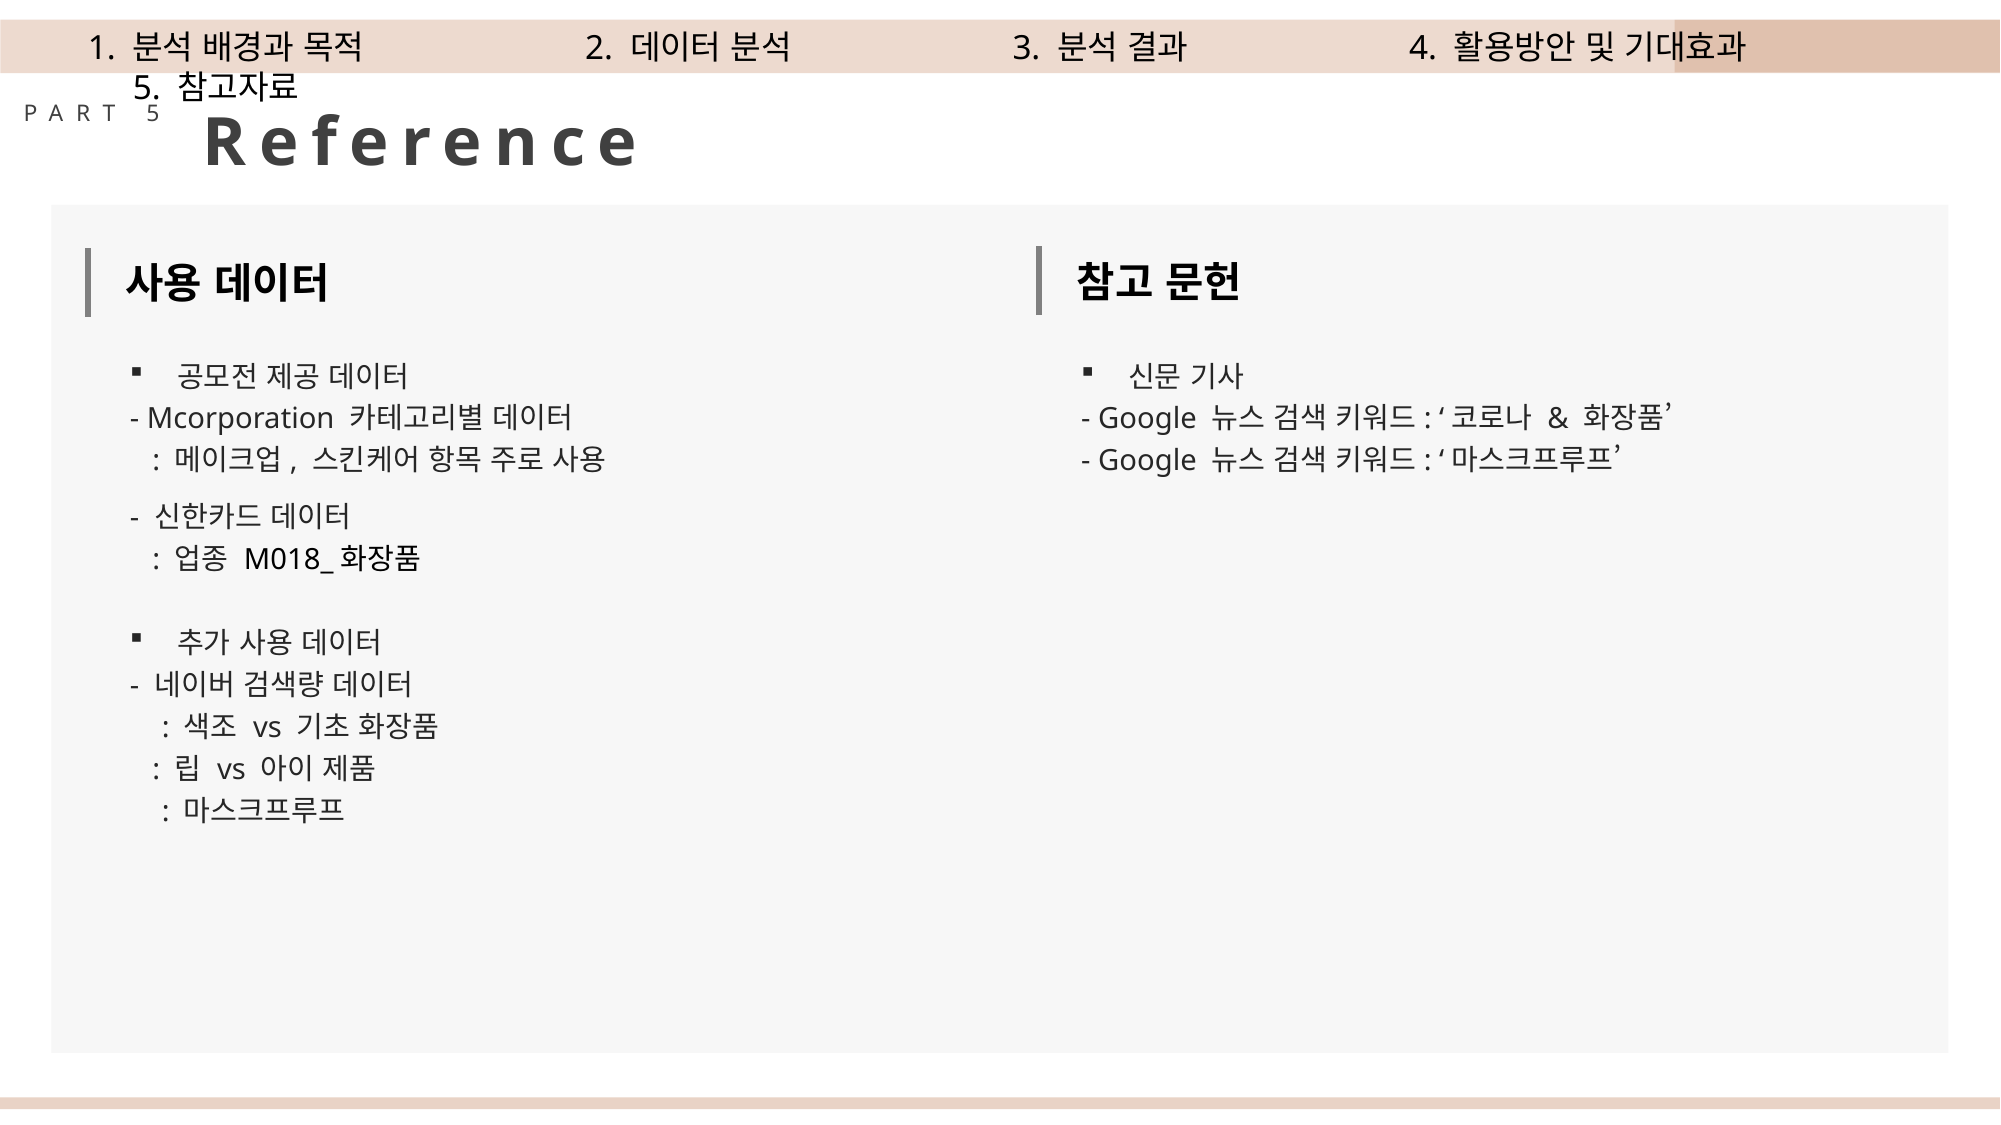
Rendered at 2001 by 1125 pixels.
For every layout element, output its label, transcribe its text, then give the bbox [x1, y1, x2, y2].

text_box 신문 기사 - Google 뉴스 검색 키워드: ‘코로나 & 화장품’ - Google 뉴스 검색 키워드: ‘마스크프루프’ [1066, 343, 1915, 484]
text_box 사용 데이터 [110, 249, 345, 315]
text_box 참고 문헌 [1061, 247, 1258, 313]
text_box 공모전 제공 데이터 - Mcorporation 카테고리별 데이터 : 메이크업, 스킨케어 항목 주로 사용 - 신한카드 데이터 : 업종 M018_화장품 추가 사용 데이터 - 네이버 검색량 데이터 : 색조 vs 기초 화장품 : 립 vs 아이 제품 : 마스크프루프 [115, 343, 963, 835]
text_box [0, 19, 73, 74]
text_box [1929, 19, 2000, 73]
text_box [50, 204, 1949, 1054]
text_box [0, 1096, 2000, 1110]
text_box Reference [188, 114, 653, 187]
text_box 1. 분석 배경과 목적 2. 데이터 분석 3. 분석 결과 4. 활용방안 및 기대효과 5. 참고자료 [73, 18, 1929, 114]
text_box PART 5 [8, 90, 175, 133]
